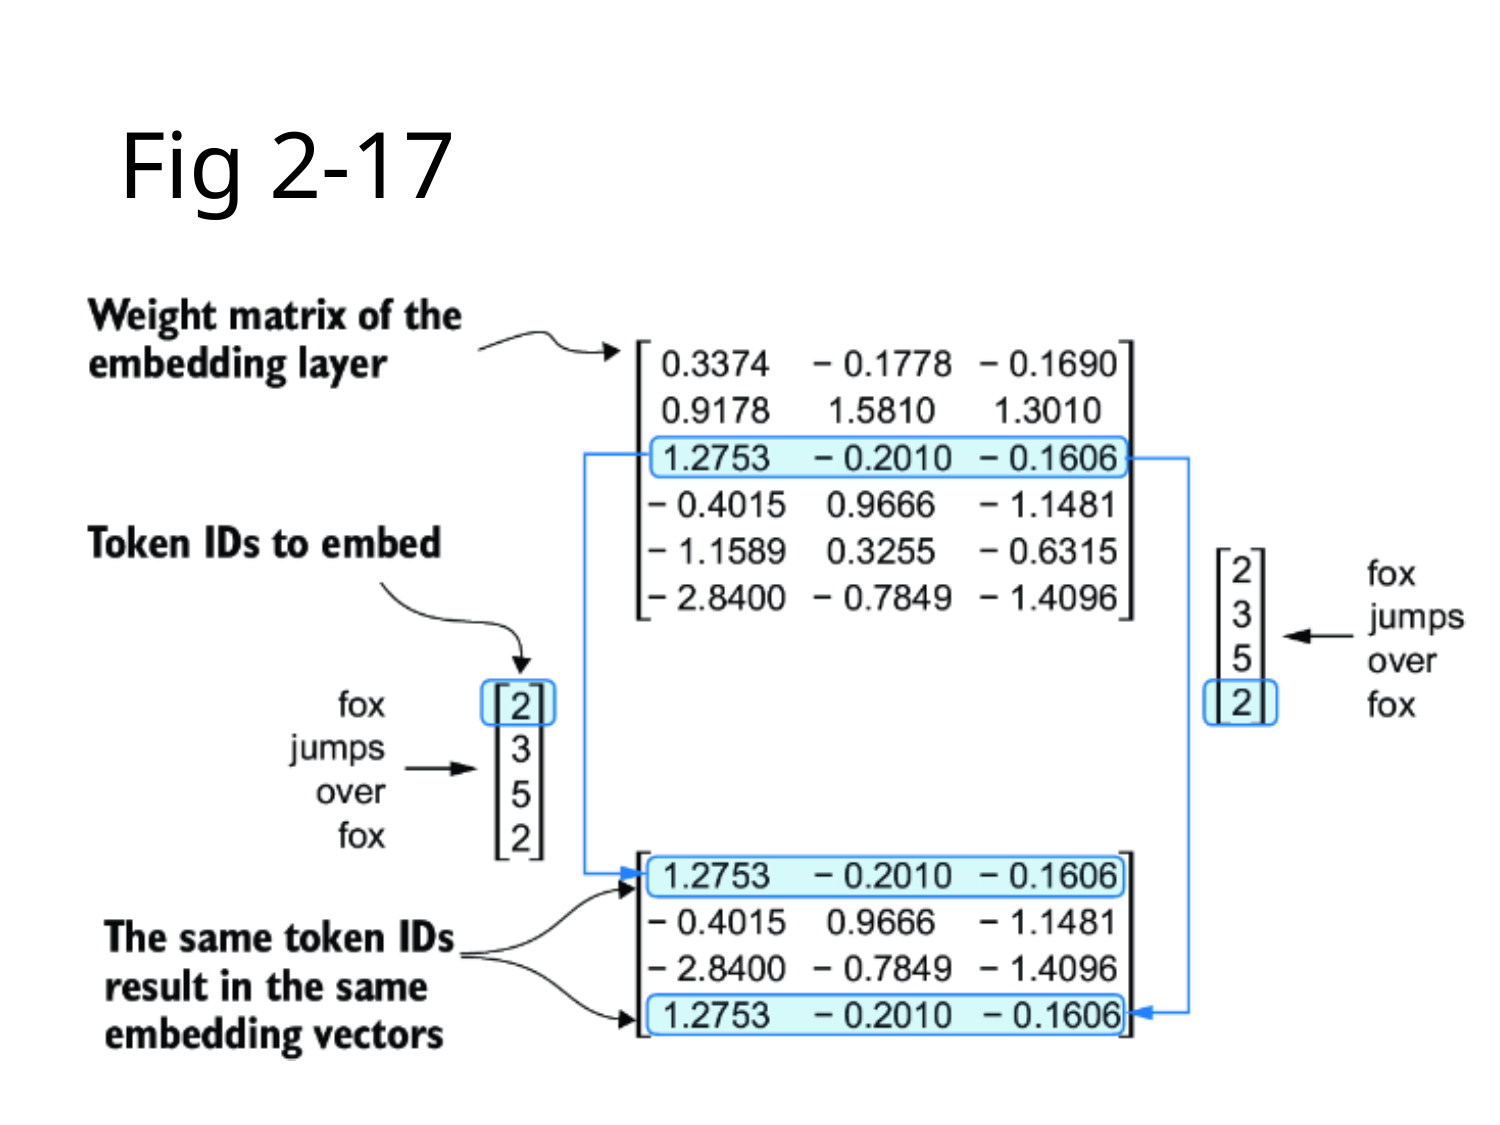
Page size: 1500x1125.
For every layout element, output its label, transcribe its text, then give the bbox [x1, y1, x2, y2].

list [84, 297, 1466, 1061]
title Fig 2-17 [103, 59, 1397, 278]
